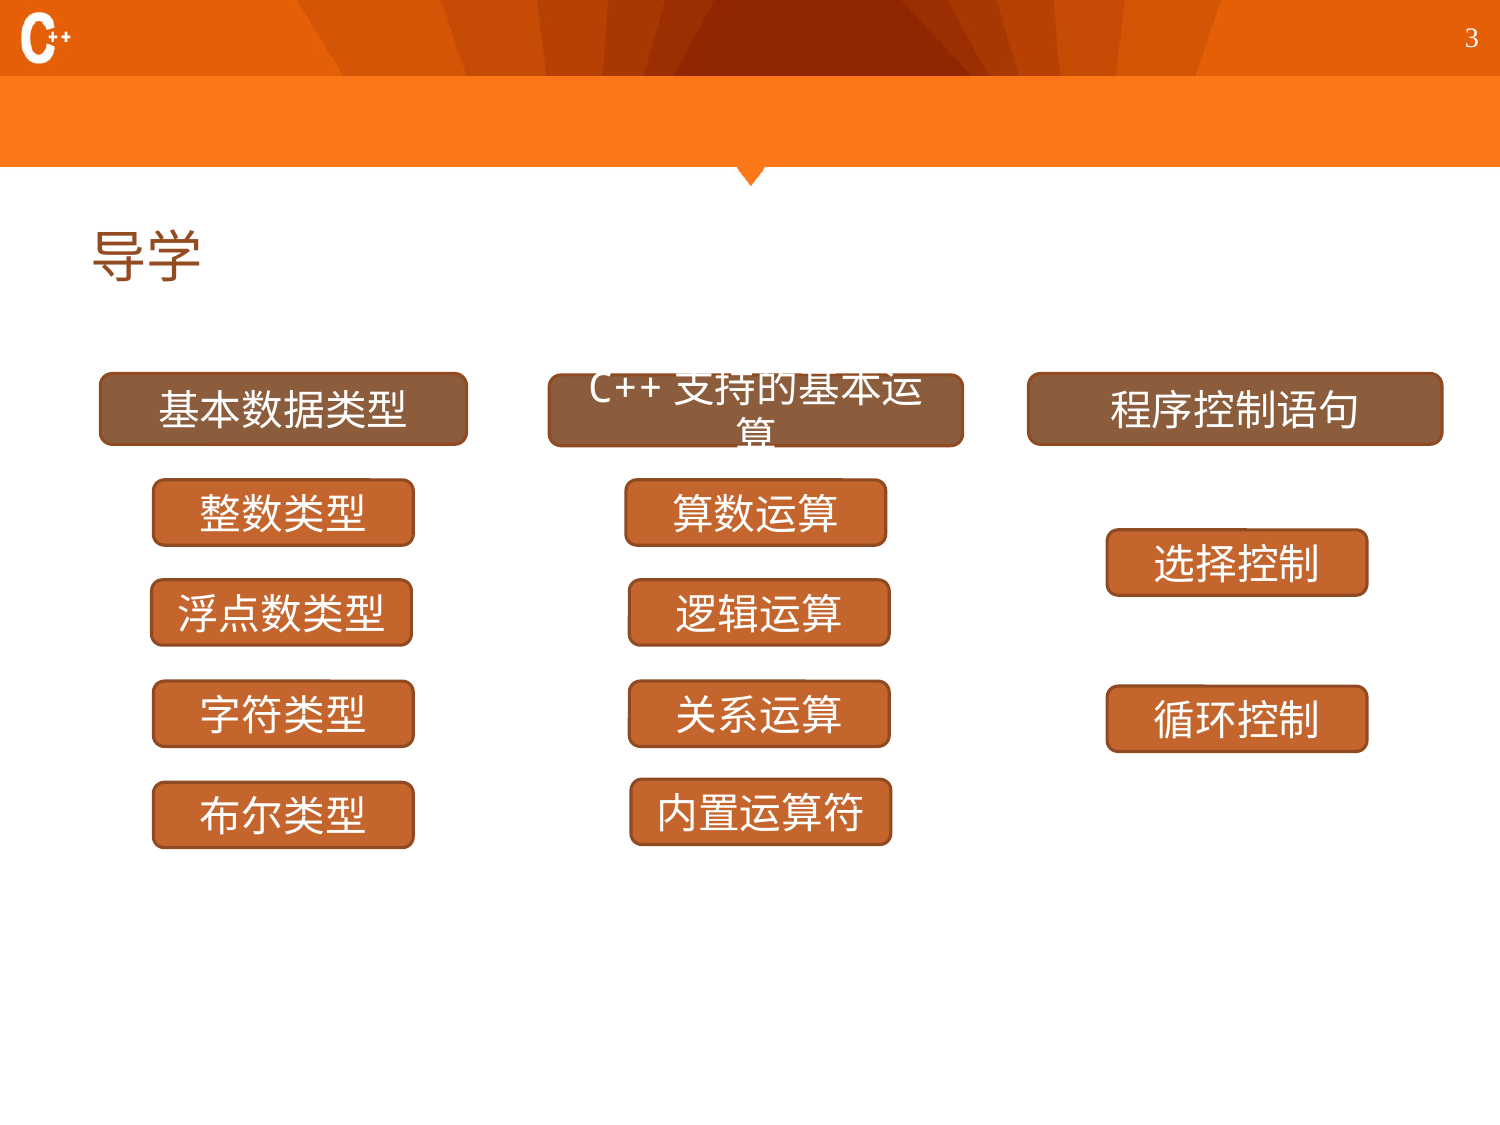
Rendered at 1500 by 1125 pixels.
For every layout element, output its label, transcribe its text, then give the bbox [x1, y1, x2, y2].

text_box 字符类型 [151, 679, 415, 749]
text_box 程序控制语句 [1026, 371, 1444, 446]
text_box 选择控制 [1105, 528, 1369, 597]
text_box 算数运算 [624, 478, 888, 547]
picture [0, 0, 1500, 1125]
text_box 布尔类型 [151, 780, 415, 850]
title 导学 [75, 172, 1426, 338]
text_box 内置运算符 [629, 777, 893, 847]
slide_number 3 [1156, 6, 1494, 67]
text_box 关系运算 [627, 679, 891, 749]
text_box 基本数据类型 [98, 371, 469, 446]
text_box 浮点数类型 [149, 578, 413, 647]
text_box C++支持的基本运算 [547, 373, 965, 448]
text_box 整数类型 [151, 478, 415, 547]
text_box 逻辑运算 [627, 578, 891, 647]
text_box 循环控制 [1105, 684, 1369, 754]
